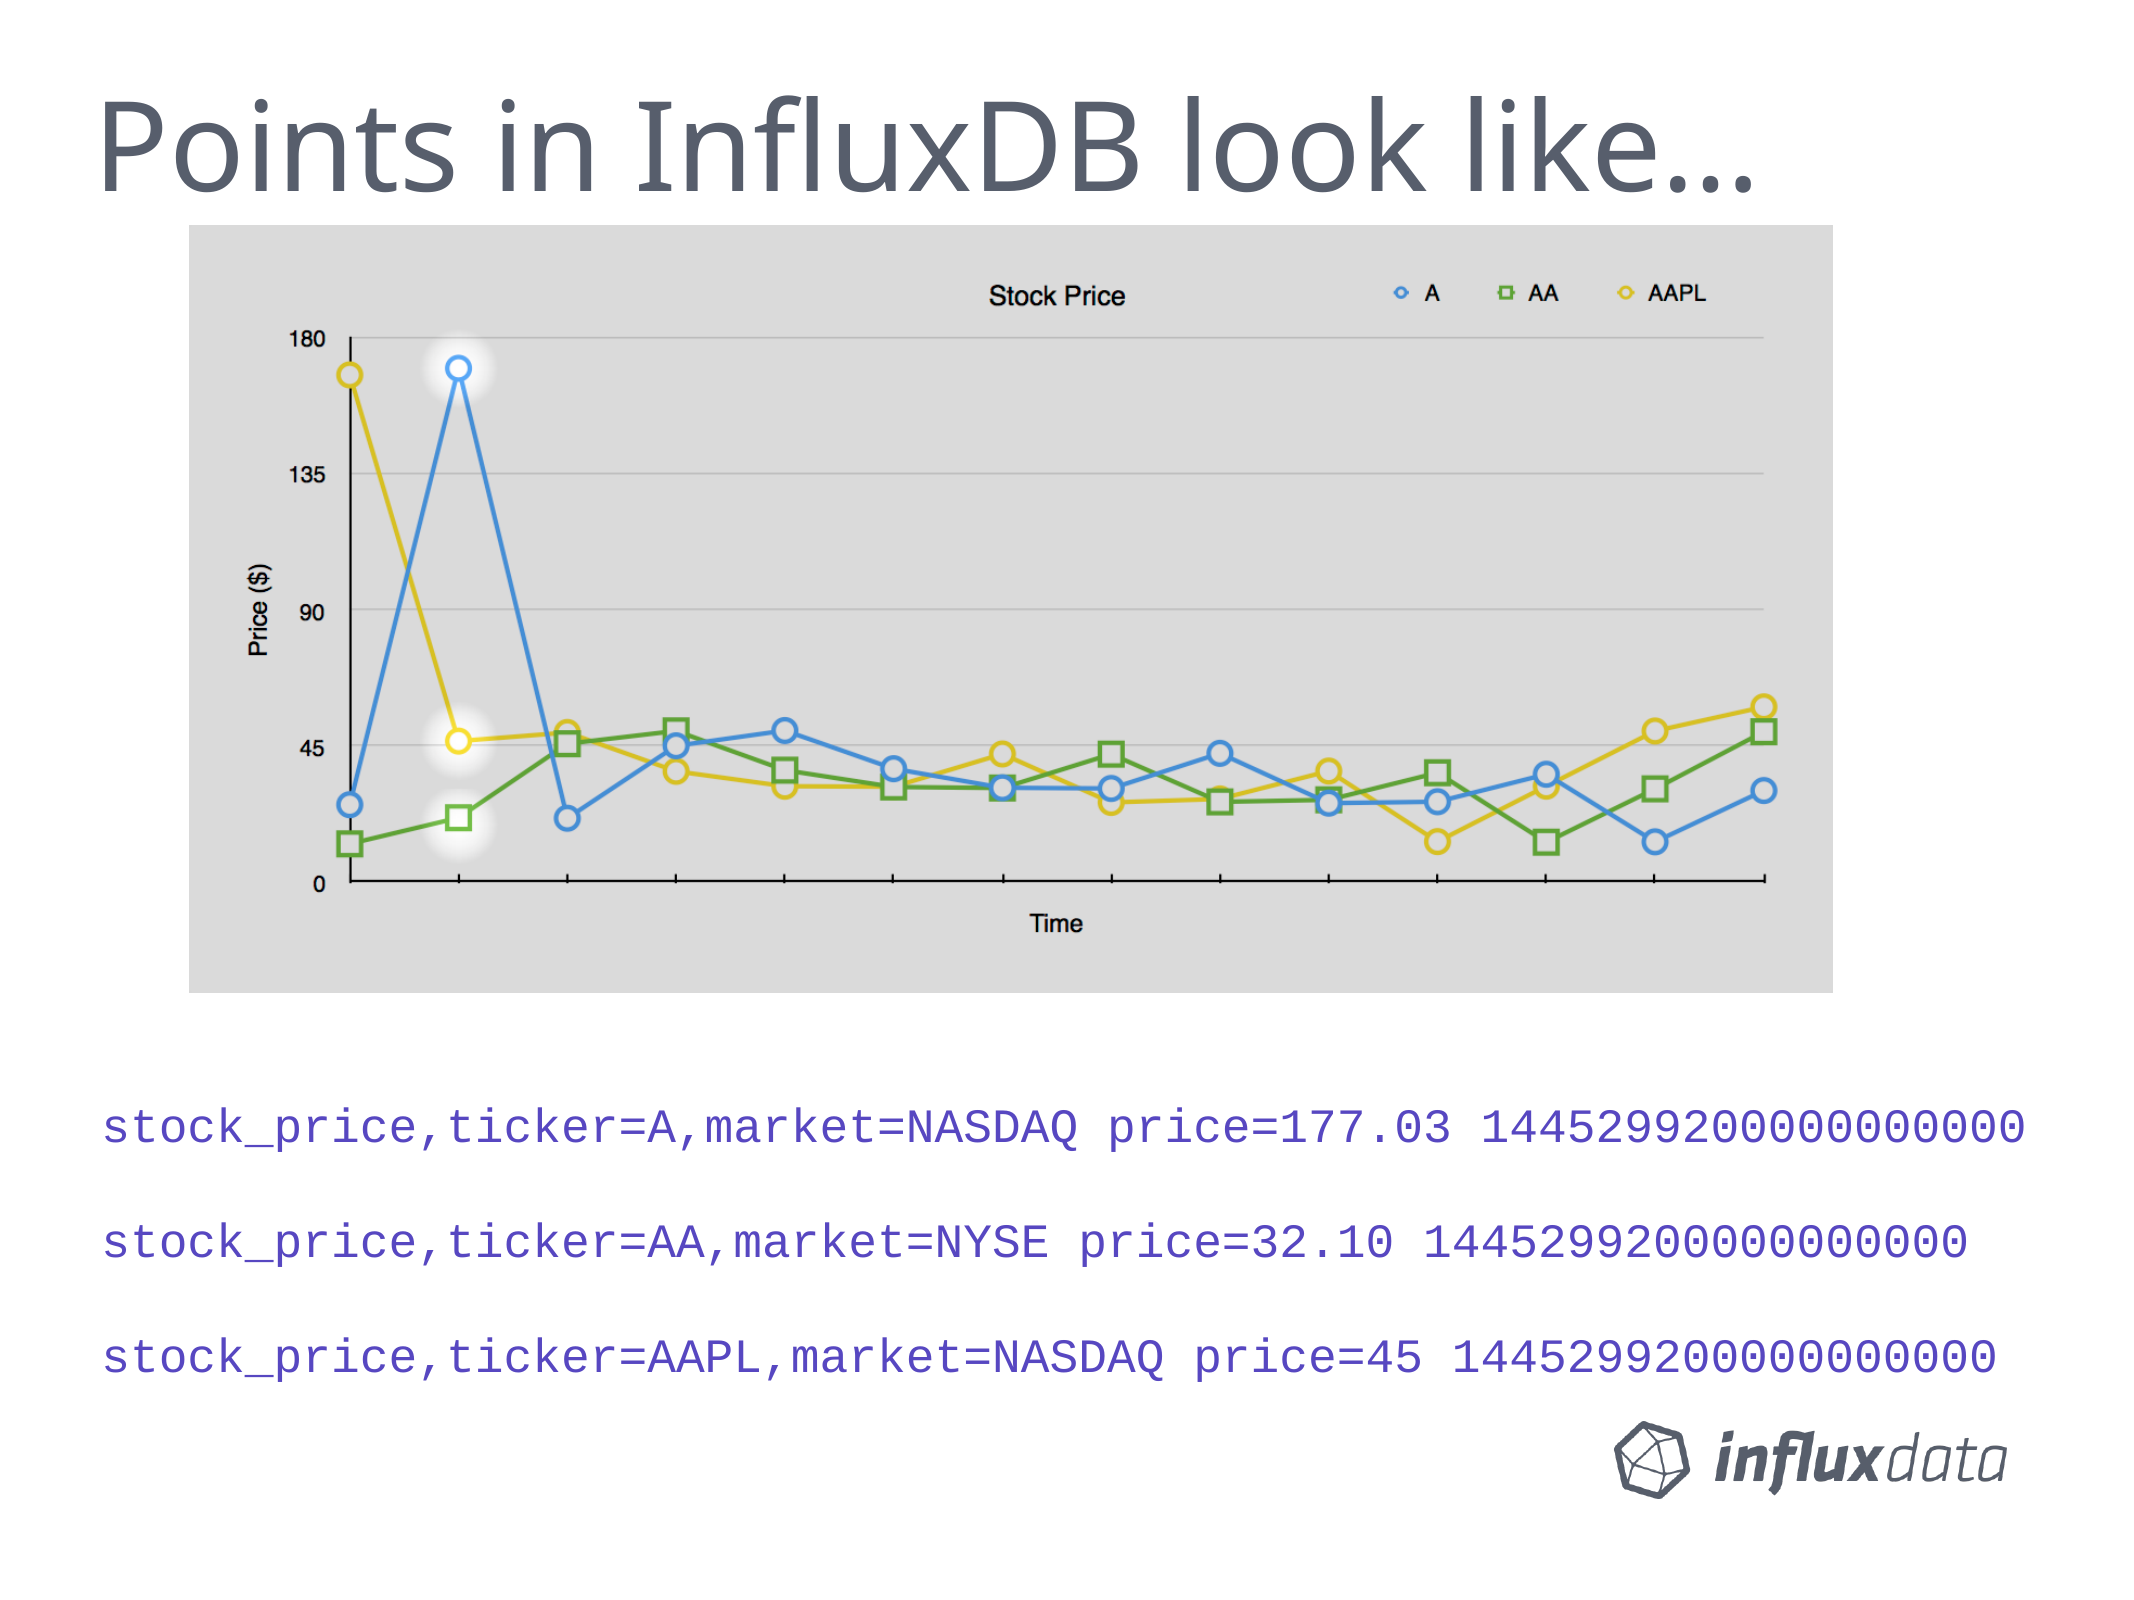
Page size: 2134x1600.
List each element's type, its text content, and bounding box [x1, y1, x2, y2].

list stock_price,ticker=A,market=NASDAQ price=177.03 1445299200000000000 stock_price,ticker=AA,market=NYSE price=32.10 1445299200000000000 stock_price,ticker=AAPL,market=NASDAQ price=45 1445299200000000000 [92, 1093, 2134, 1383]
picture [189, 225, 1834, 993]
title Points in InfluxDB look like… [84, 49, 2134, 226]
picture [1613, 1421, 2007, 1499]
